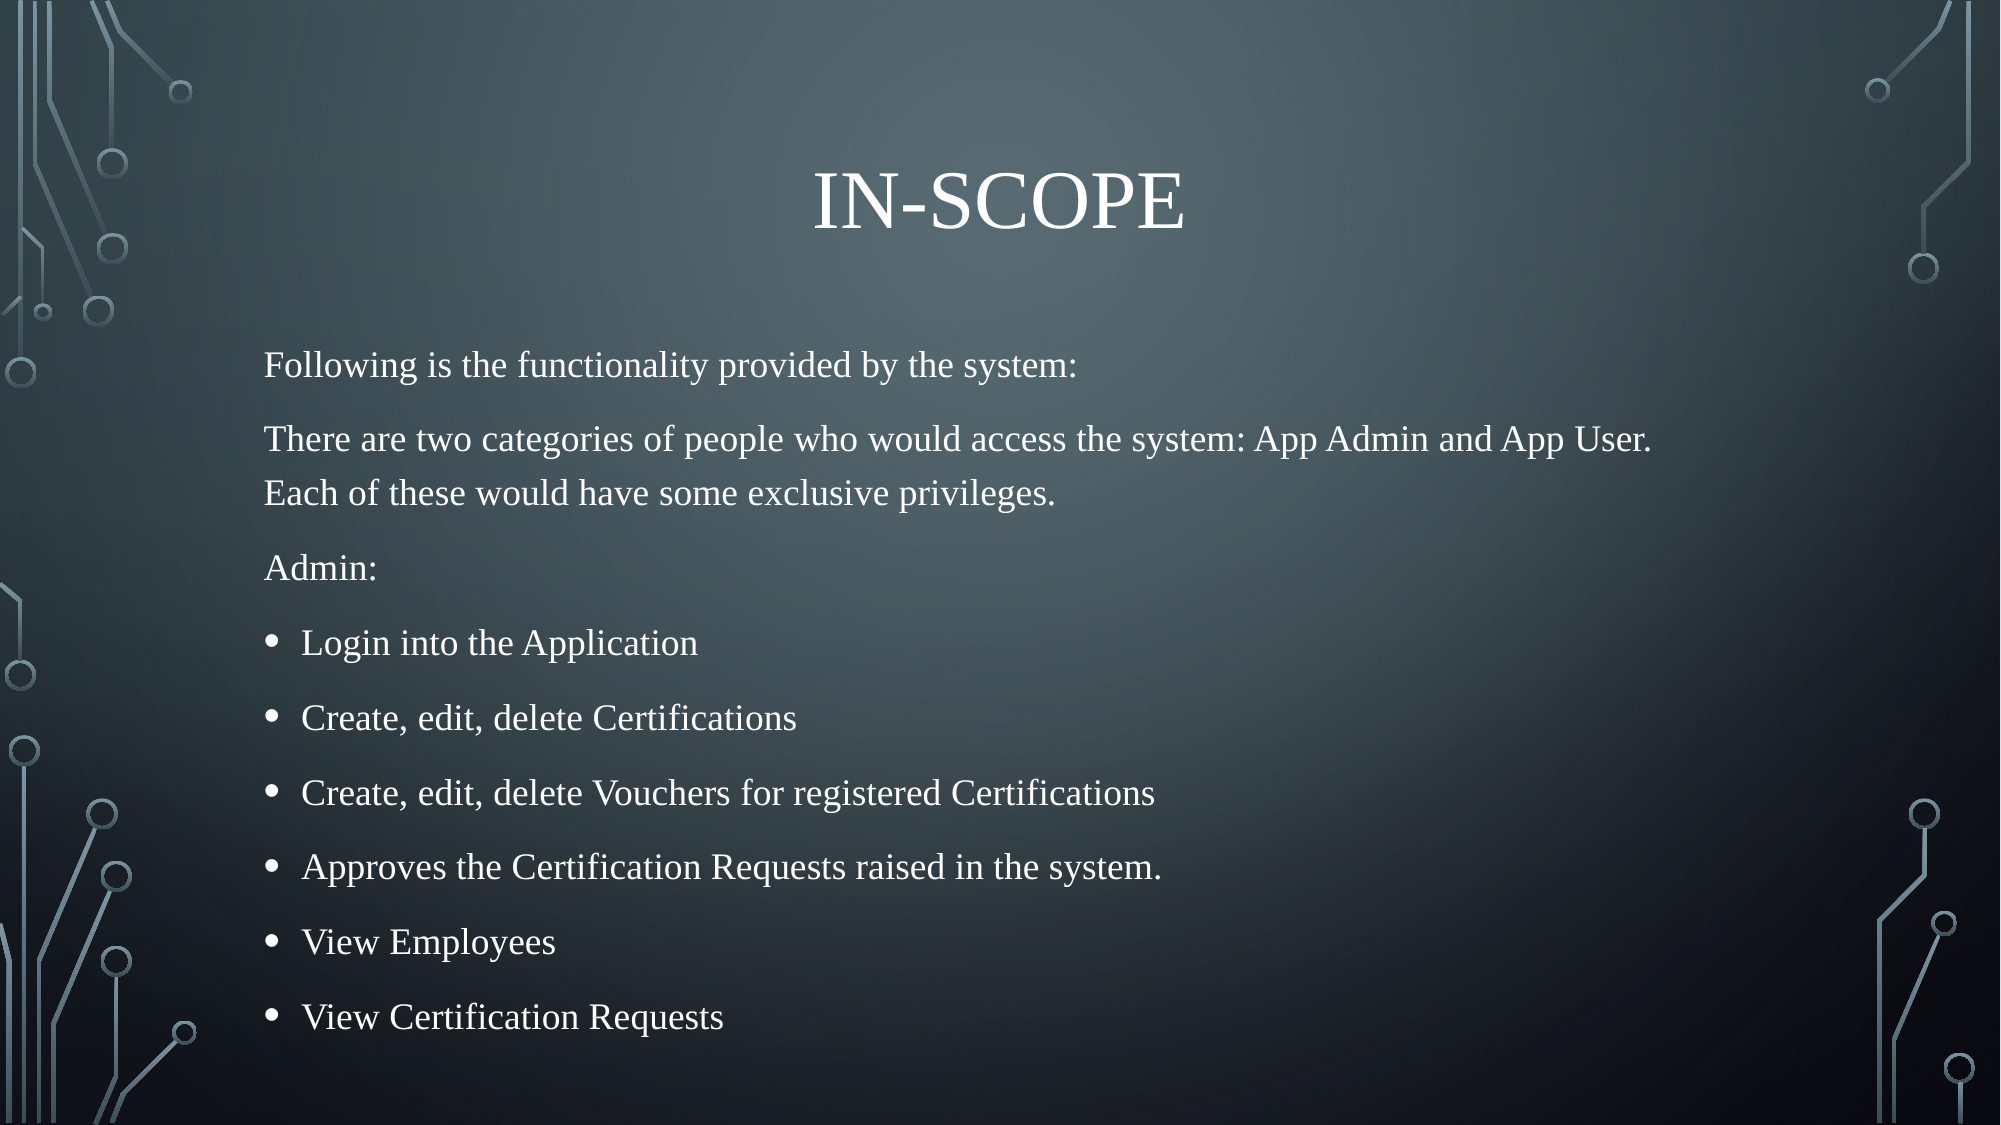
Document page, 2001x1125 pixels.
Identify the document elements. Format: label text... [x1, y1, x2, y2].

list Following is the functionality provided by the system: There are two categories of people who would access the system: App Admin and App User. Each of these would have some exclusive privileges. Admin: Login into the Application Create, edit, delete Certifications Create, edit, delete Vouchers for registered Certifications Approves the Certification Requests raised in the system. View Employees View Certification Requests [248, 323, 1752, 1081]
title In-scope [187, 80, 1813, 324]
